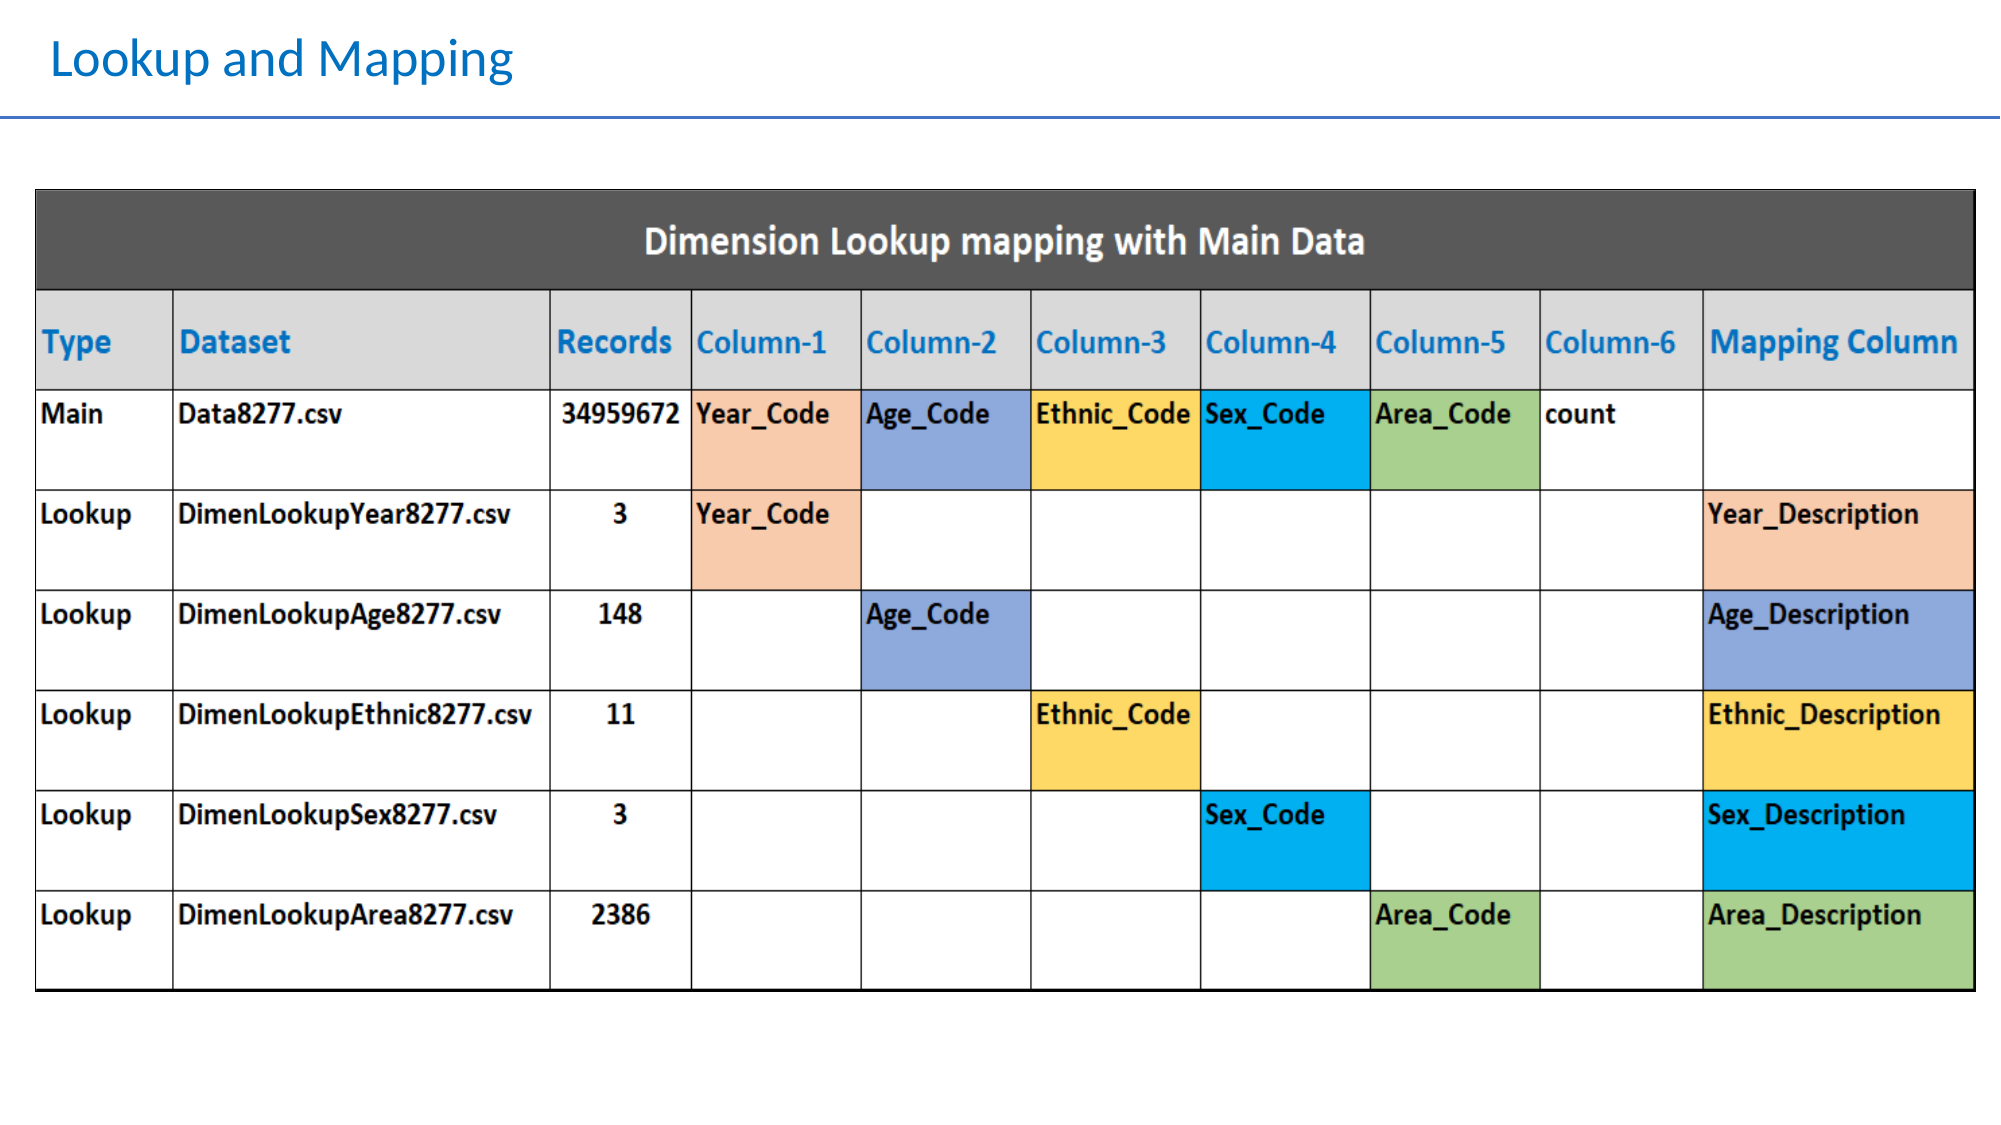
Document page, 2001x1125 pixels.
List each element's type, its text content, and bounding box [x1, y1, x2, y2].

picture [35, 189, 1976, 992]
text_box Lookup and Mapping [35, 15, 1194, 95]
